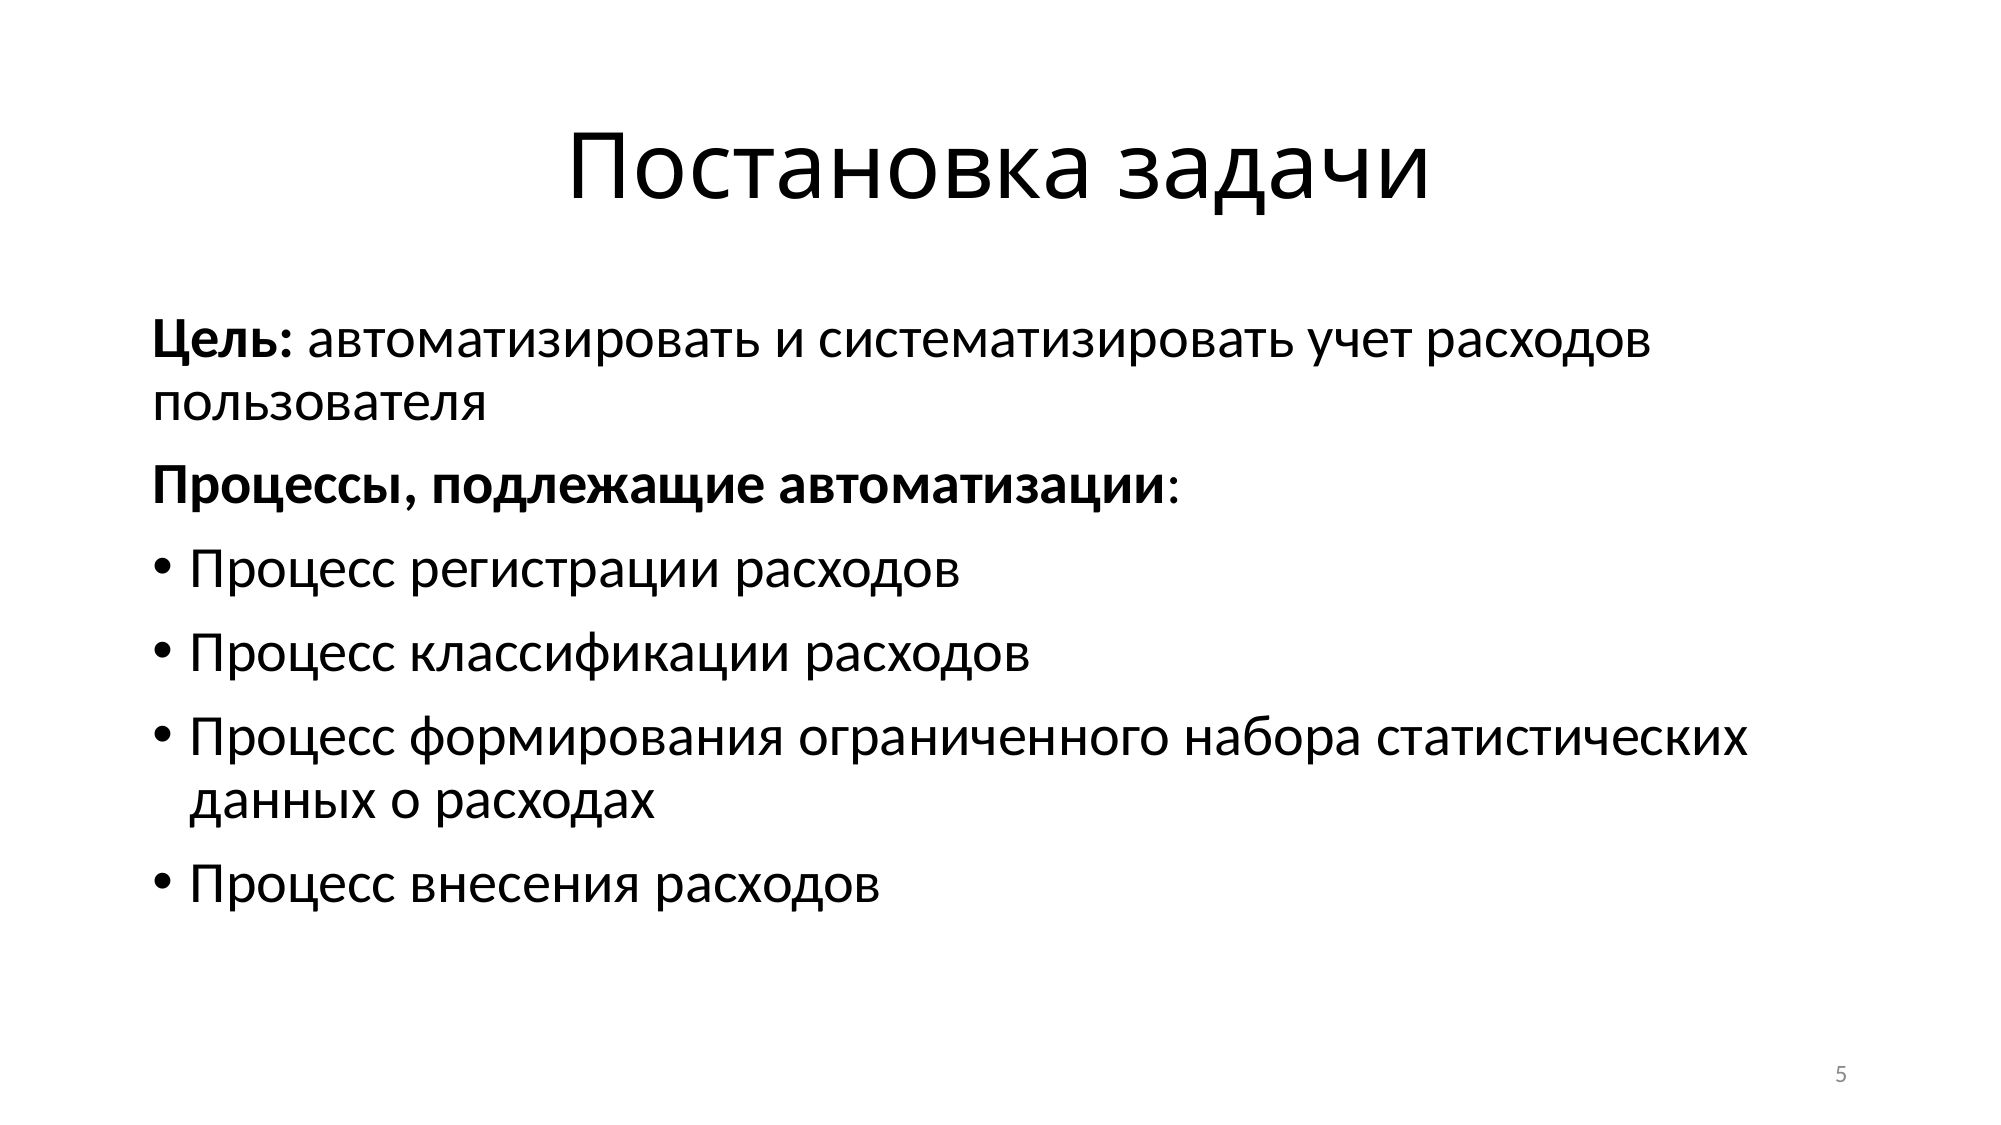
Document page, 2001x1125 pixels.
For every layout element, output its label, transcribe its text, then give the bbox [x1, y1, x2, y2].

list Цель: автоматизировать и систематизировать учет расходов пользователя Процессы, подлежащие автоматизации: Процесс регистрации расходов Процесс классификации расходов Процесс формирования ограниченного набора статистических данных о расходах Процесс внесения расходов [137, 299, 1863, 1014]
slide_number 5 [1412, 1042, 1863, 1103]
title Постановка задачи [137, 59, 1863, 278]
